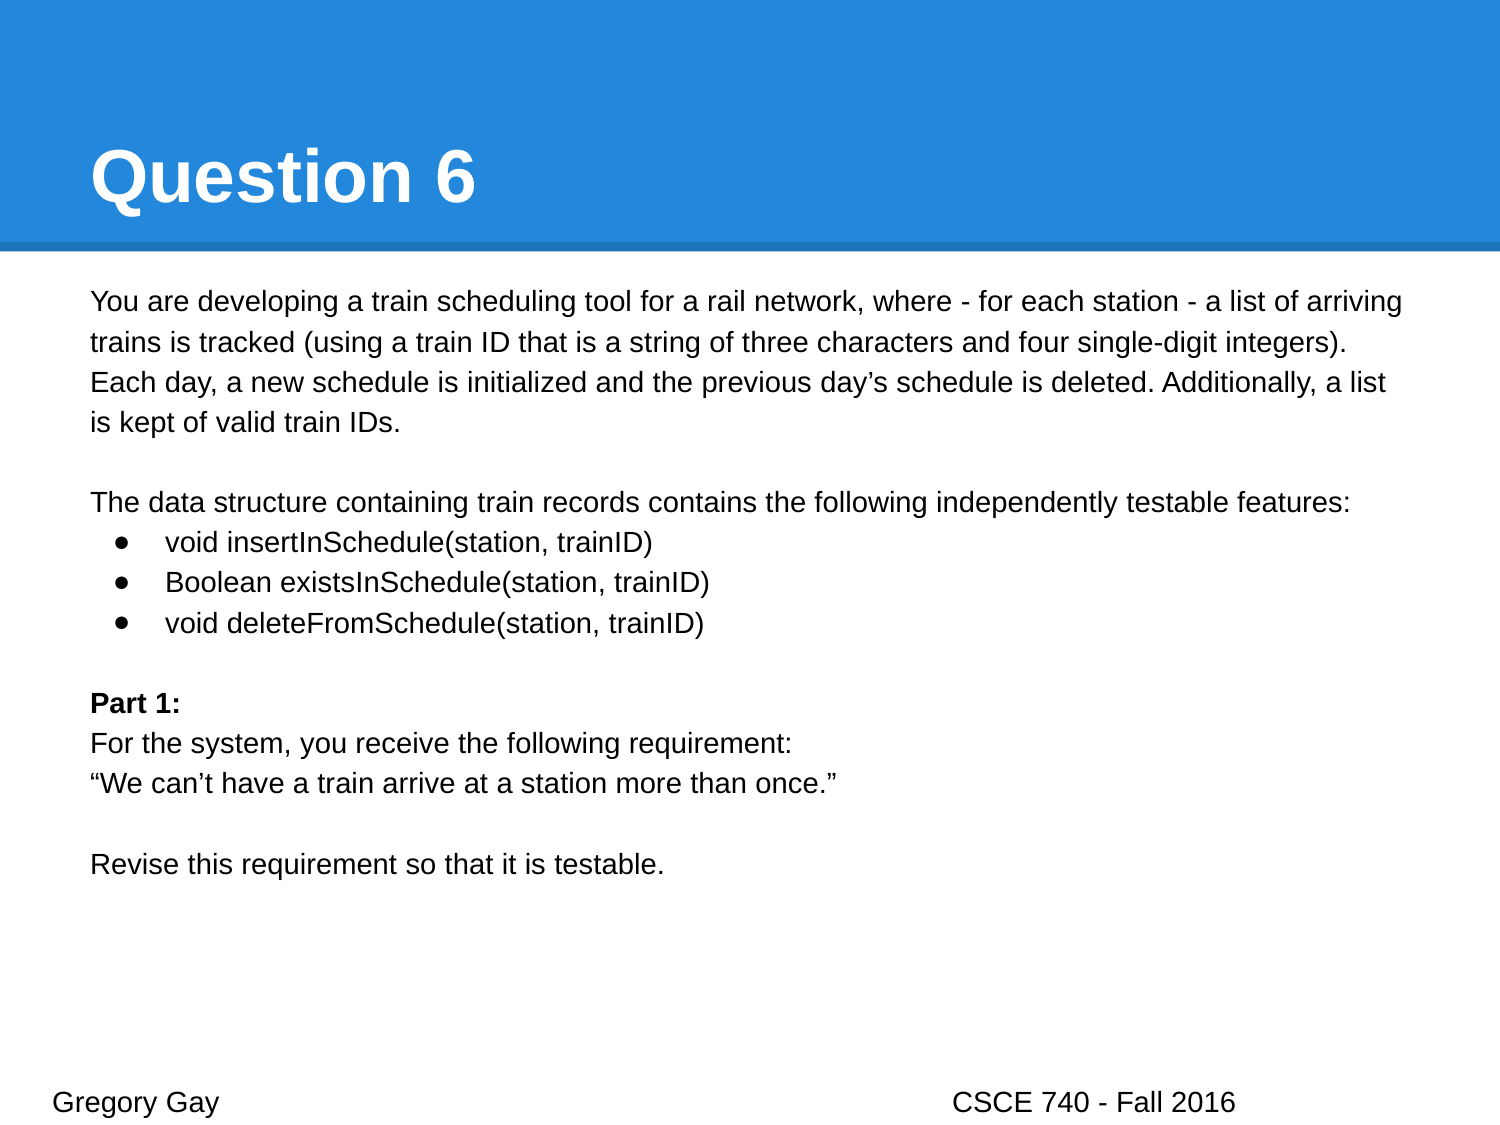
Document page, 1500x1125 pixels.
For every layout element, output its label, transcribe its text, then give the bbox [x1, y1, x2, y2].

title Question 6 [75, 45, 1425, 233]
text_box Gregory Gay CSCE 740 - Fall 2016 14 [37, 1068, 1463, 1114]
list You are developing a train scheduling tool for a rail network, where - for each station - a list of arriving trains is tracked (using a train ID that is a string of three characters and four single-digit integers). Each day, a new schedule is initialized and the previous day’s schedule is deleted. Additionally, a list is kept of valid train IDs. The data structure containing train records contains the following independently testable features: void insertInSchedule(station, trainID) Boolean existsInSchedule(station, trainID) void deleteFromSchedule(station, trainID) Part 1: For the system, you receive the following requirement: “We can’t have a train arrive at a station more than once.” Revise this requirement so that it is testable. [75, 262, 1425, 1068]
